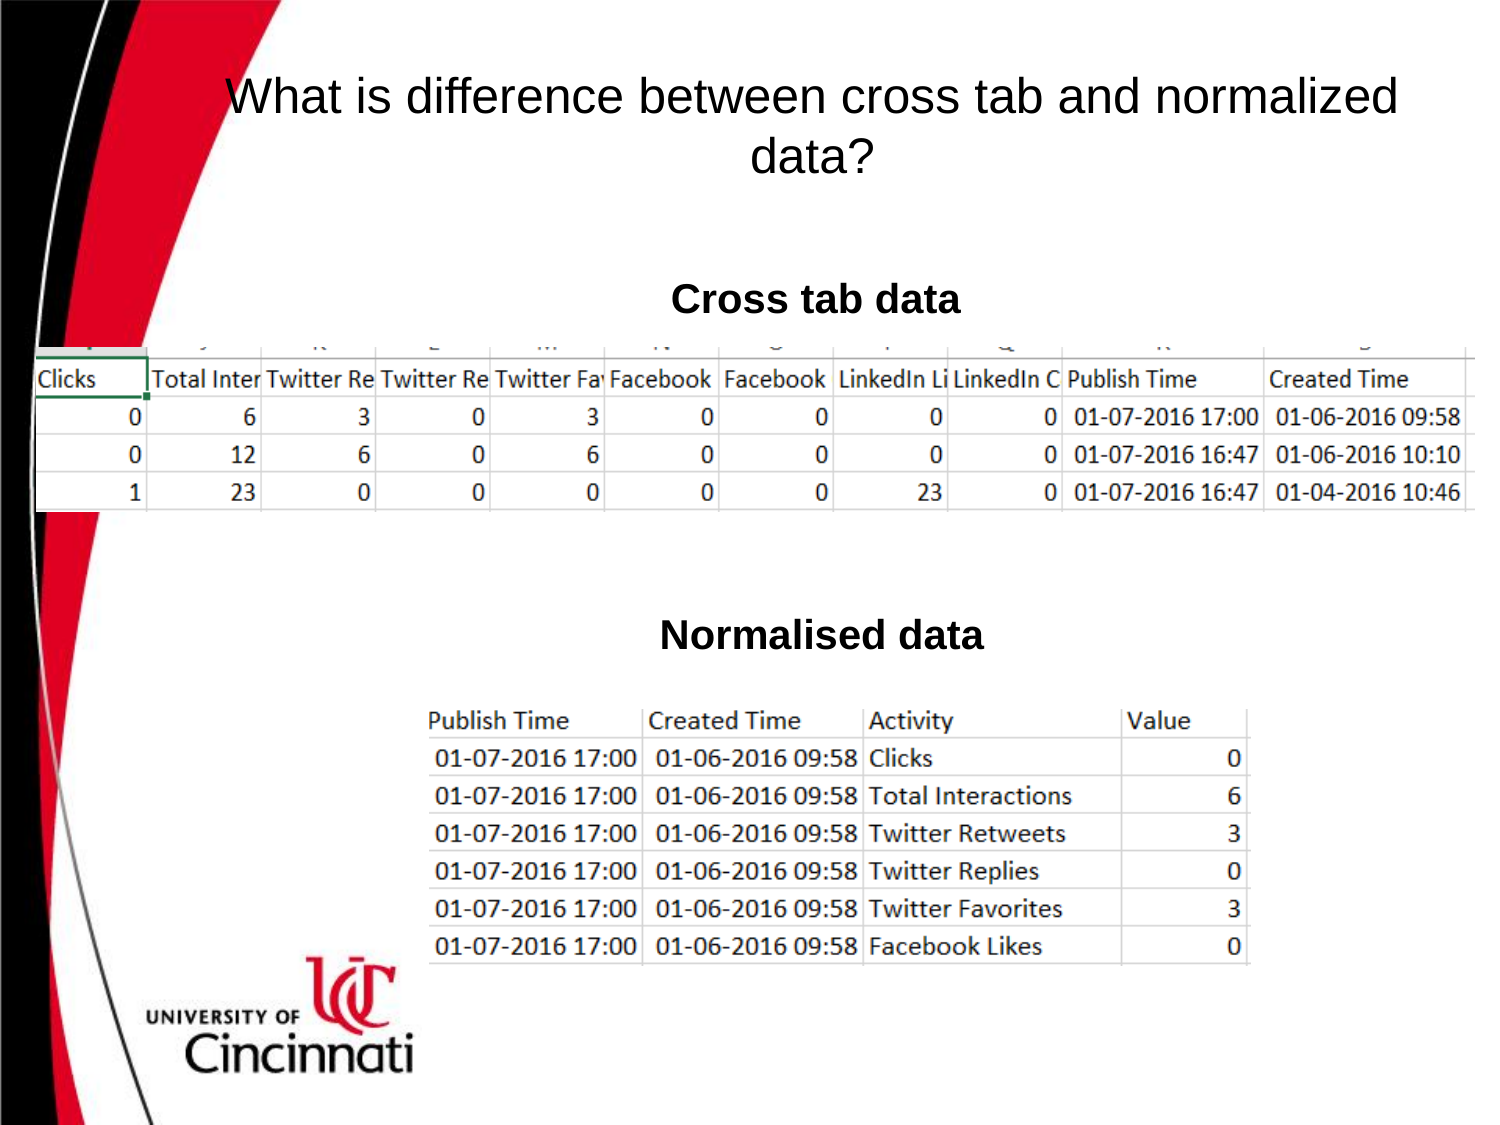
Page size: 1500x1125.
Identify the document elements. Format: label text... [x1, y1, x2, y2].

picture [429, 709, 1251, 967]
text_box Normalised data [592, 600, 1000, 666]
title What is difference between cross tab and normalized data? [150, 49, 1475, 208]
list Cross tab data [105, 208, 1475, 325]
picture [0, 0, 1476, 1125]
